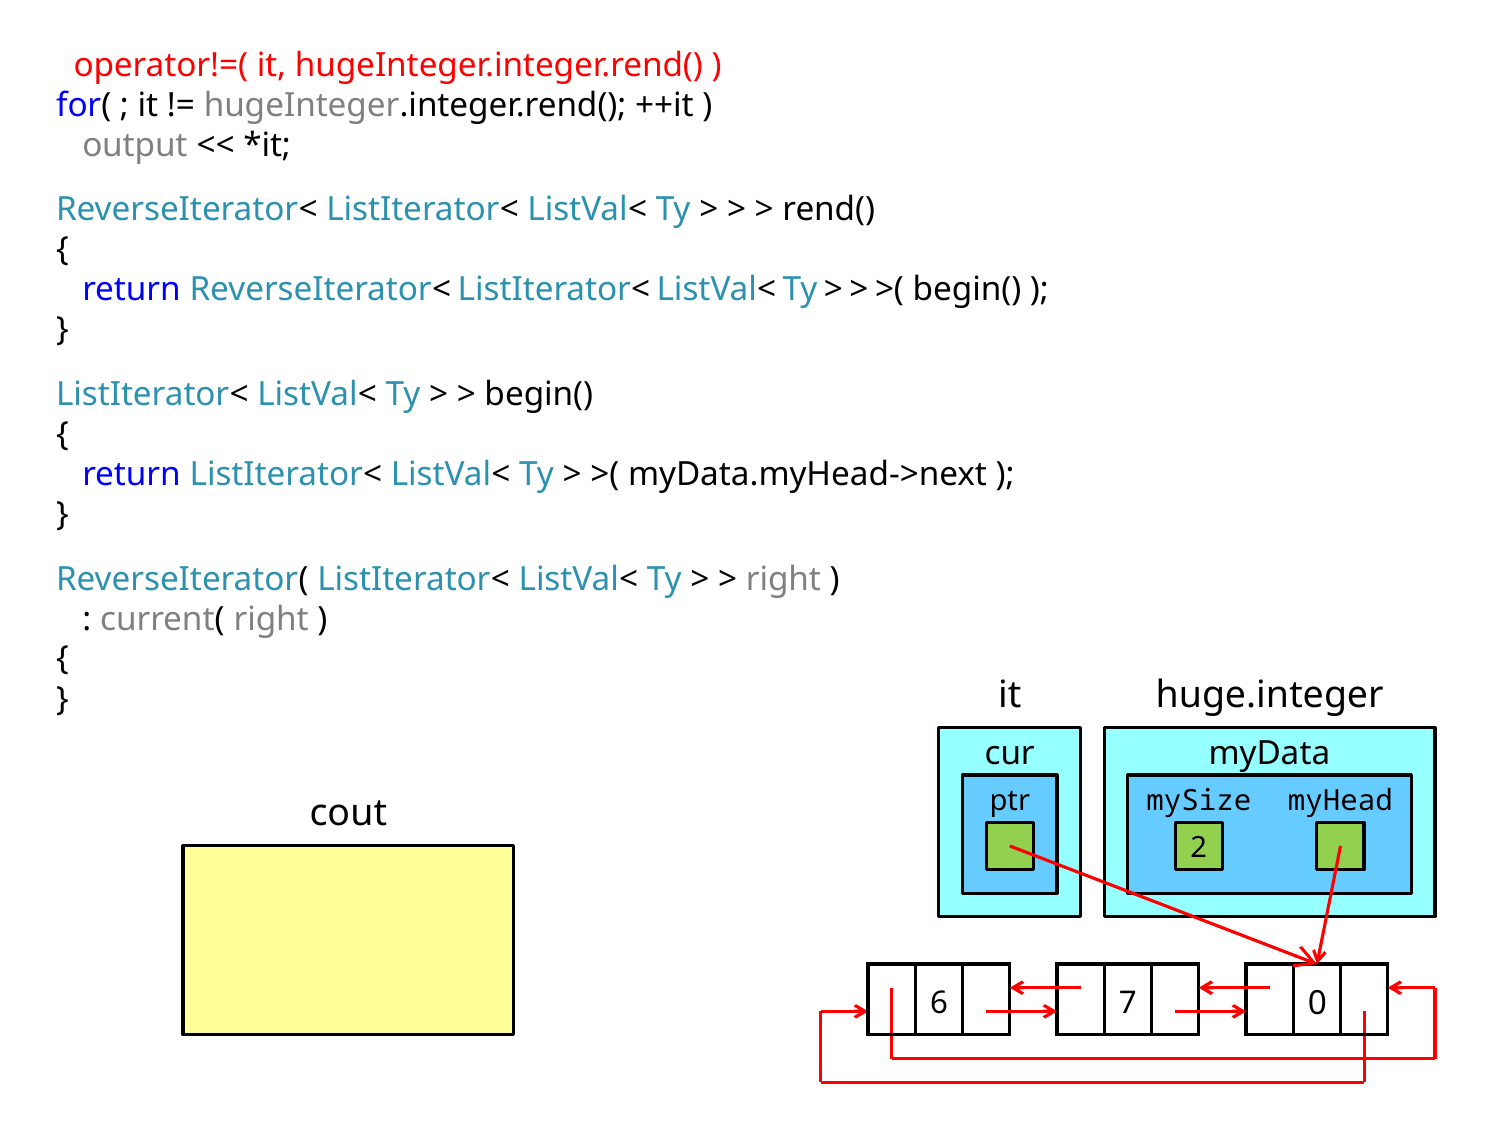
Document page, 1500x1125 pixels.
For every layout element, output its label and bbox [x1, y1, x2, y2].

text_box [183, 775, 514, 1035]
list [41, 42, 1459, 823]
text_box [820, 656, 1436, 1083]
